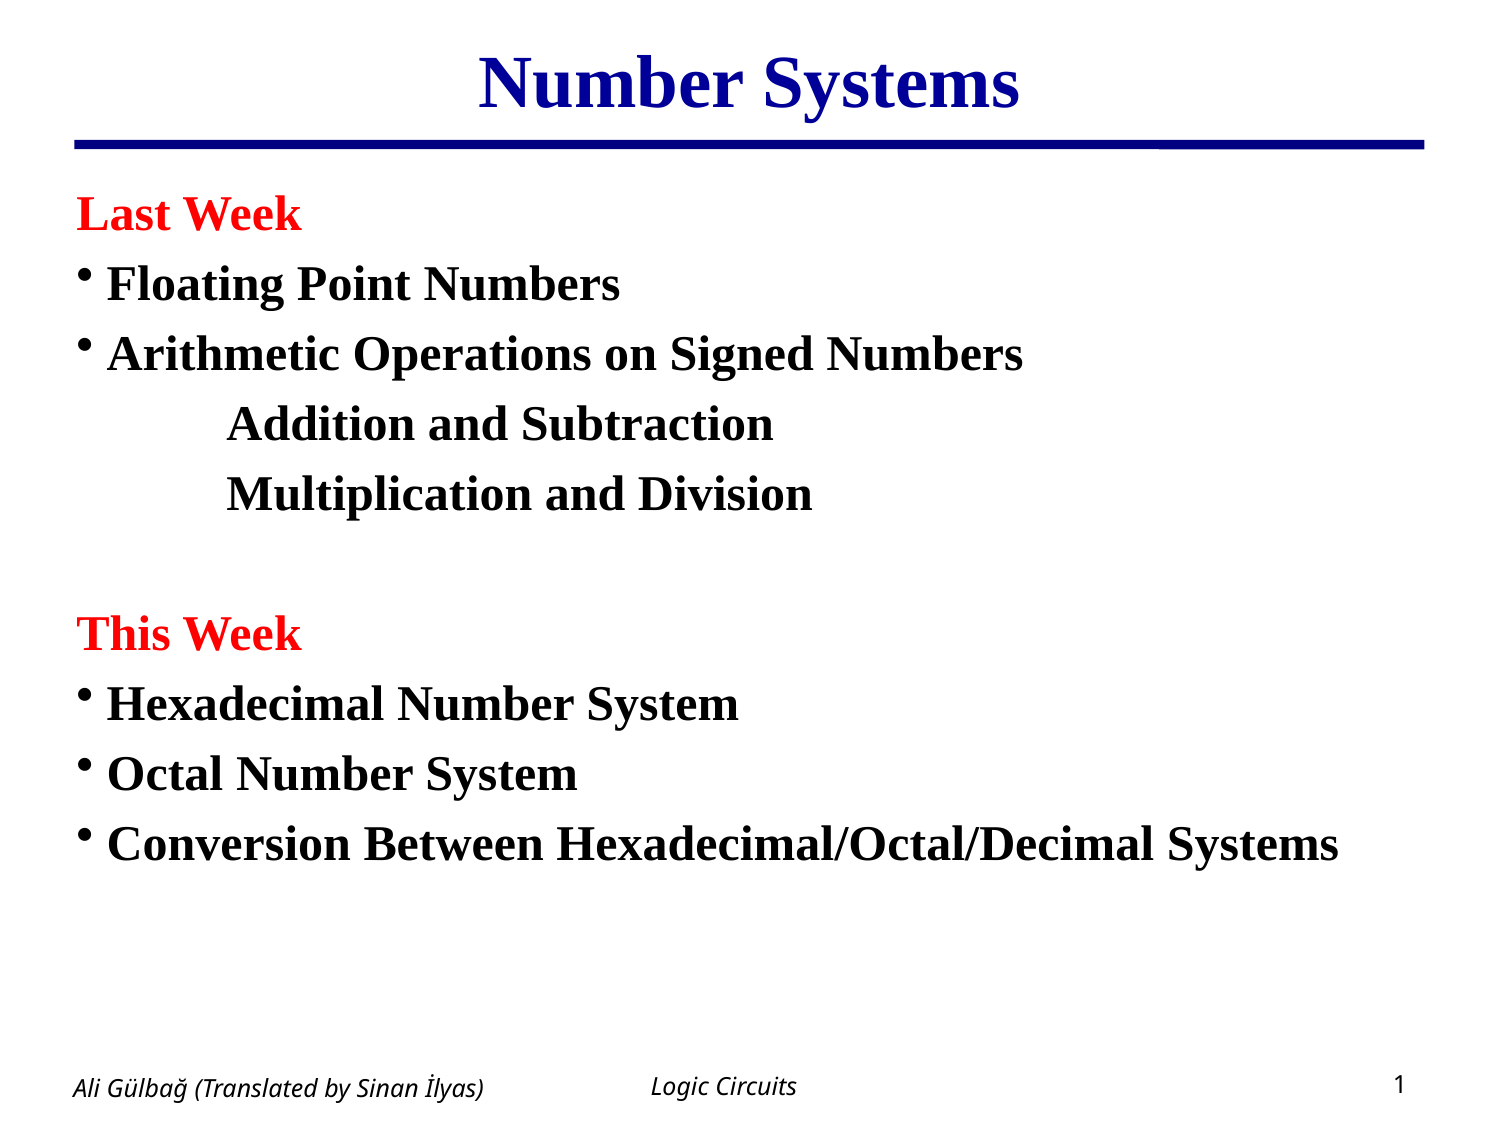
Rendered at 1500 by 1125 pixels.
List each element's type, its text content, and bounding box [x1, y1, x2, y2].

title Number Systems [111, 12, 1388, 143]
list Last Week Floating Point Numbers Arithmetic Operations on Signed Numbers Addition and Subtraction Multiplication and Division This Week Hexadecimal Number System Octal Number System Conversion Between Hexadecimal/Octal/Decimal Systems [61, 172, 1436, 1007]
footer Logic Circuits [454, 1049, 993, 1125]
